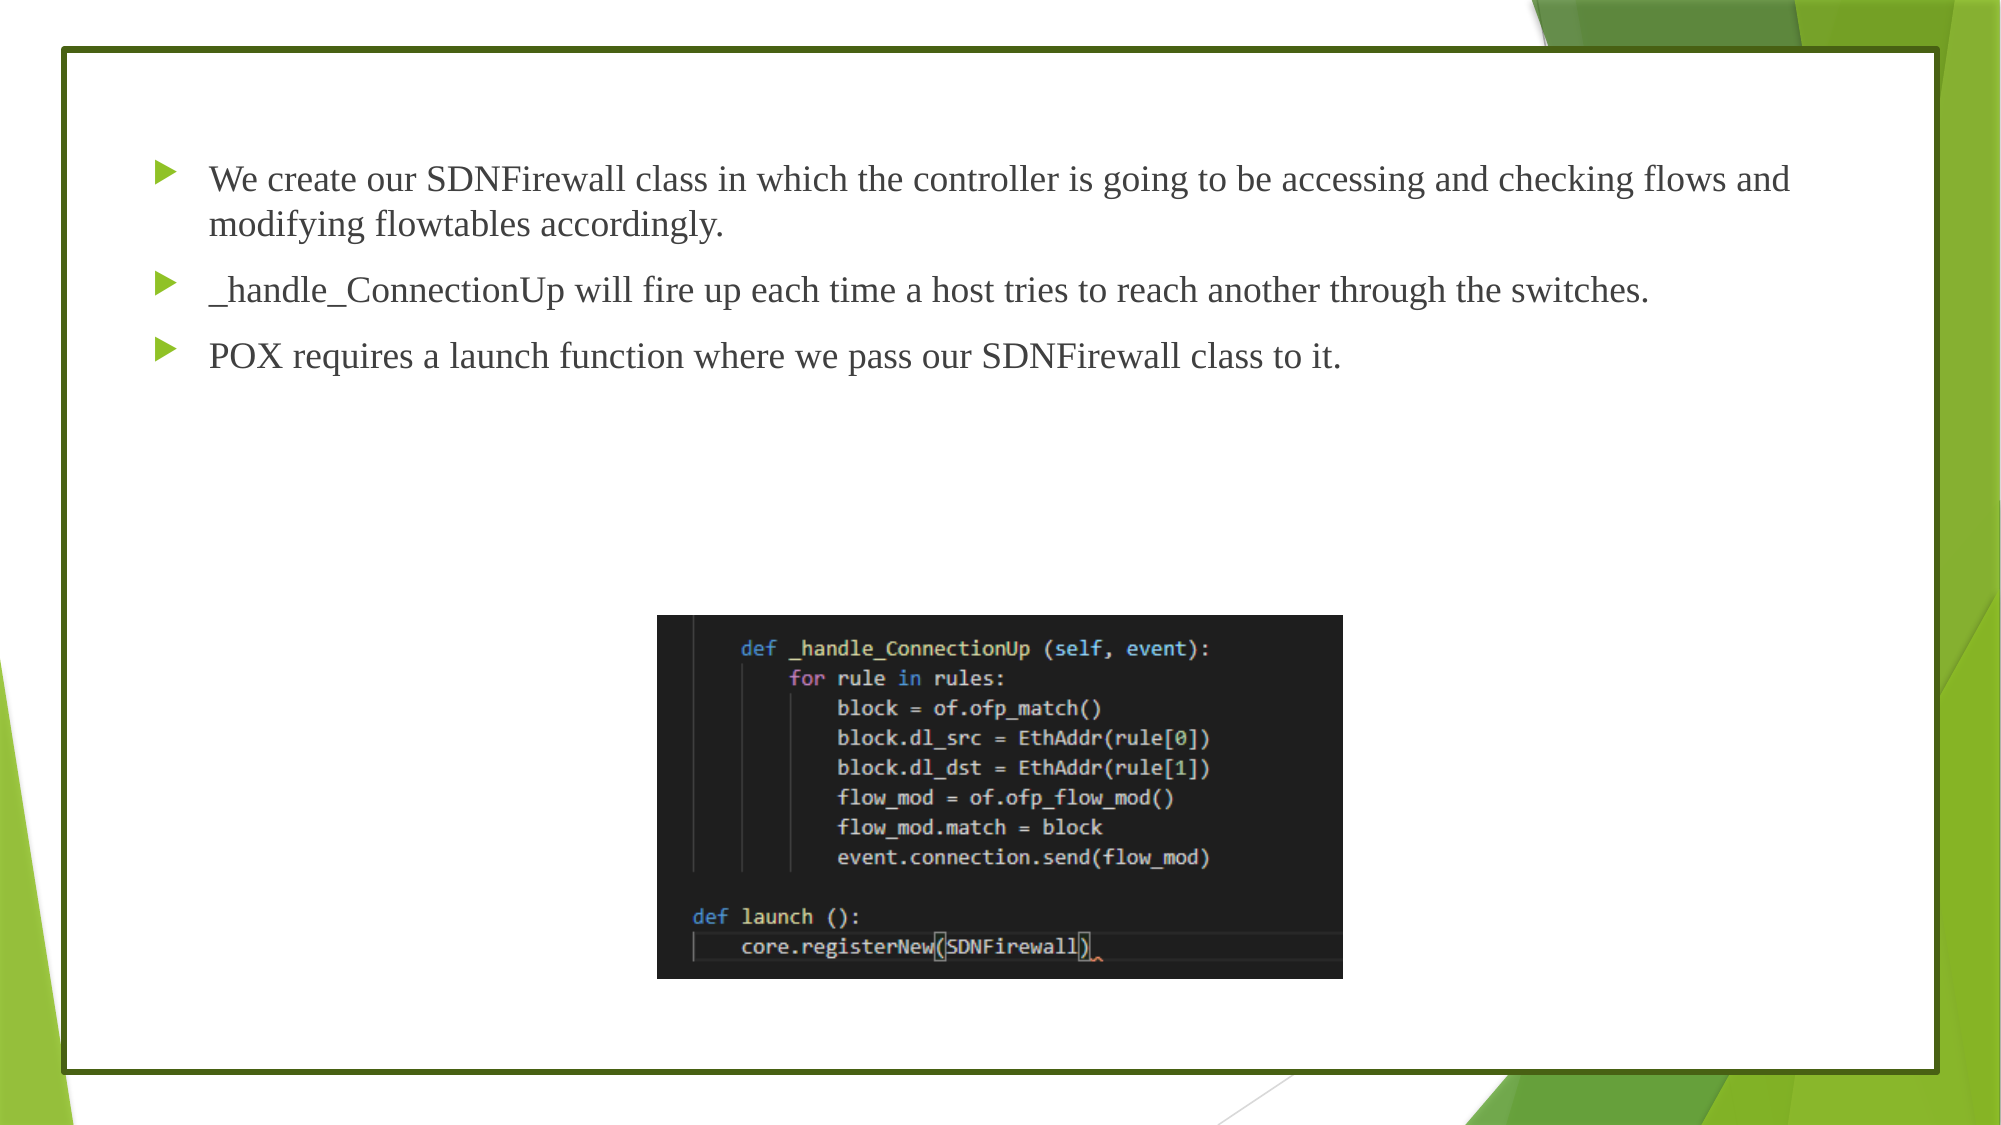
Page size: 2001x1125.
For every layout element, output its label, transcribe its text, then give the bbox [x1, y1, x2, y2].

text_box [63, 48, 1938, 1073]
list We create our SDNFirewall class in which the controller is going to be accessing and checking flows and modifying flowtables accordingly. _handle_ConnectionUp will fire up each time a host tries to reach another through the switches. POX requires a launch function where we pass our SDNFirewall class to it. [137, 146, 1863, 576]
picture [657, 615, 1343, 979]
